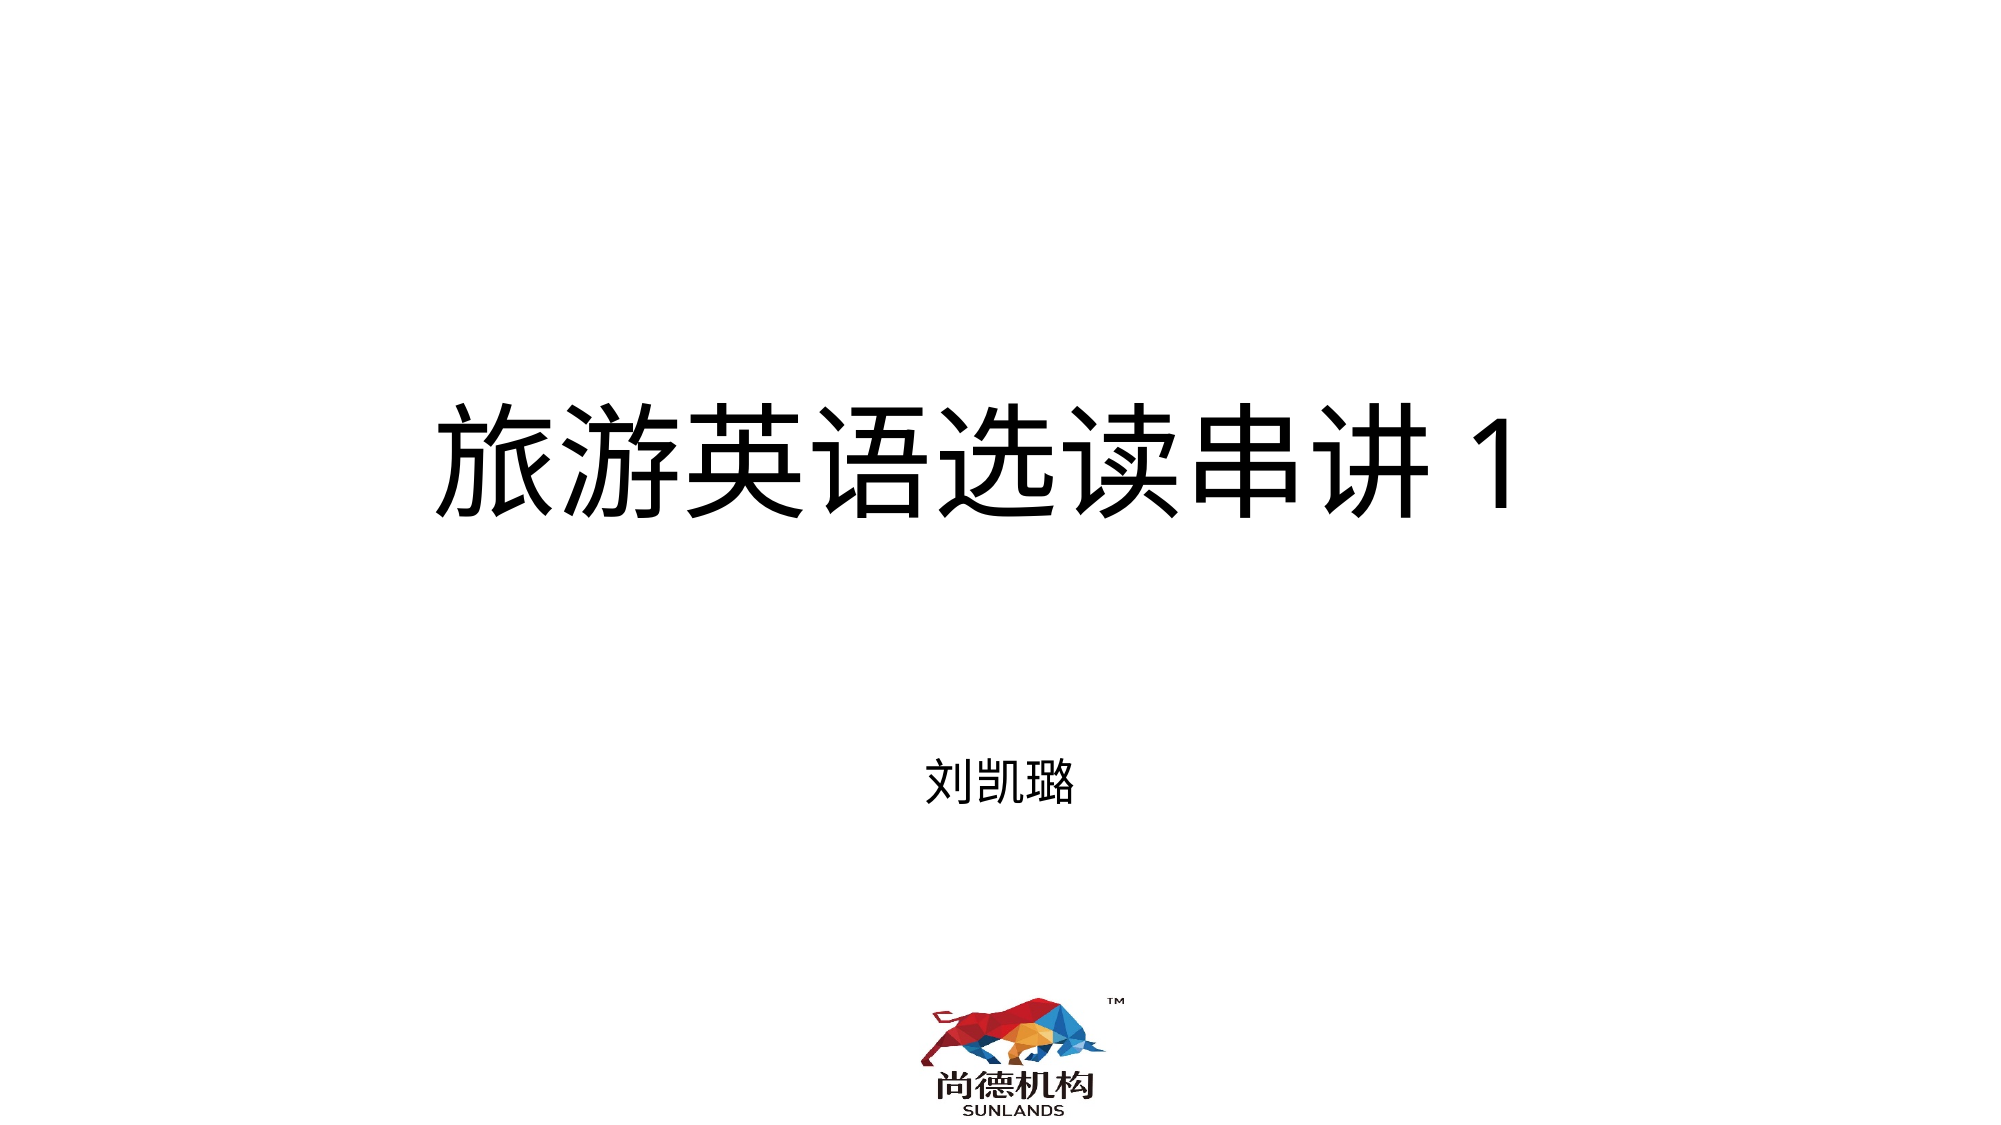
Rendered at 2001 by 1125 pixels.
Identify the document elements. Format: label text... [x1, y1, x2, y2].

picture [919, 1022, 1125, 1118]
text_box 旅游英语选读串讲1 [249, 151, 1750, 544]
text_box 刘凯璐 [249, 750, 1750, 1022]
